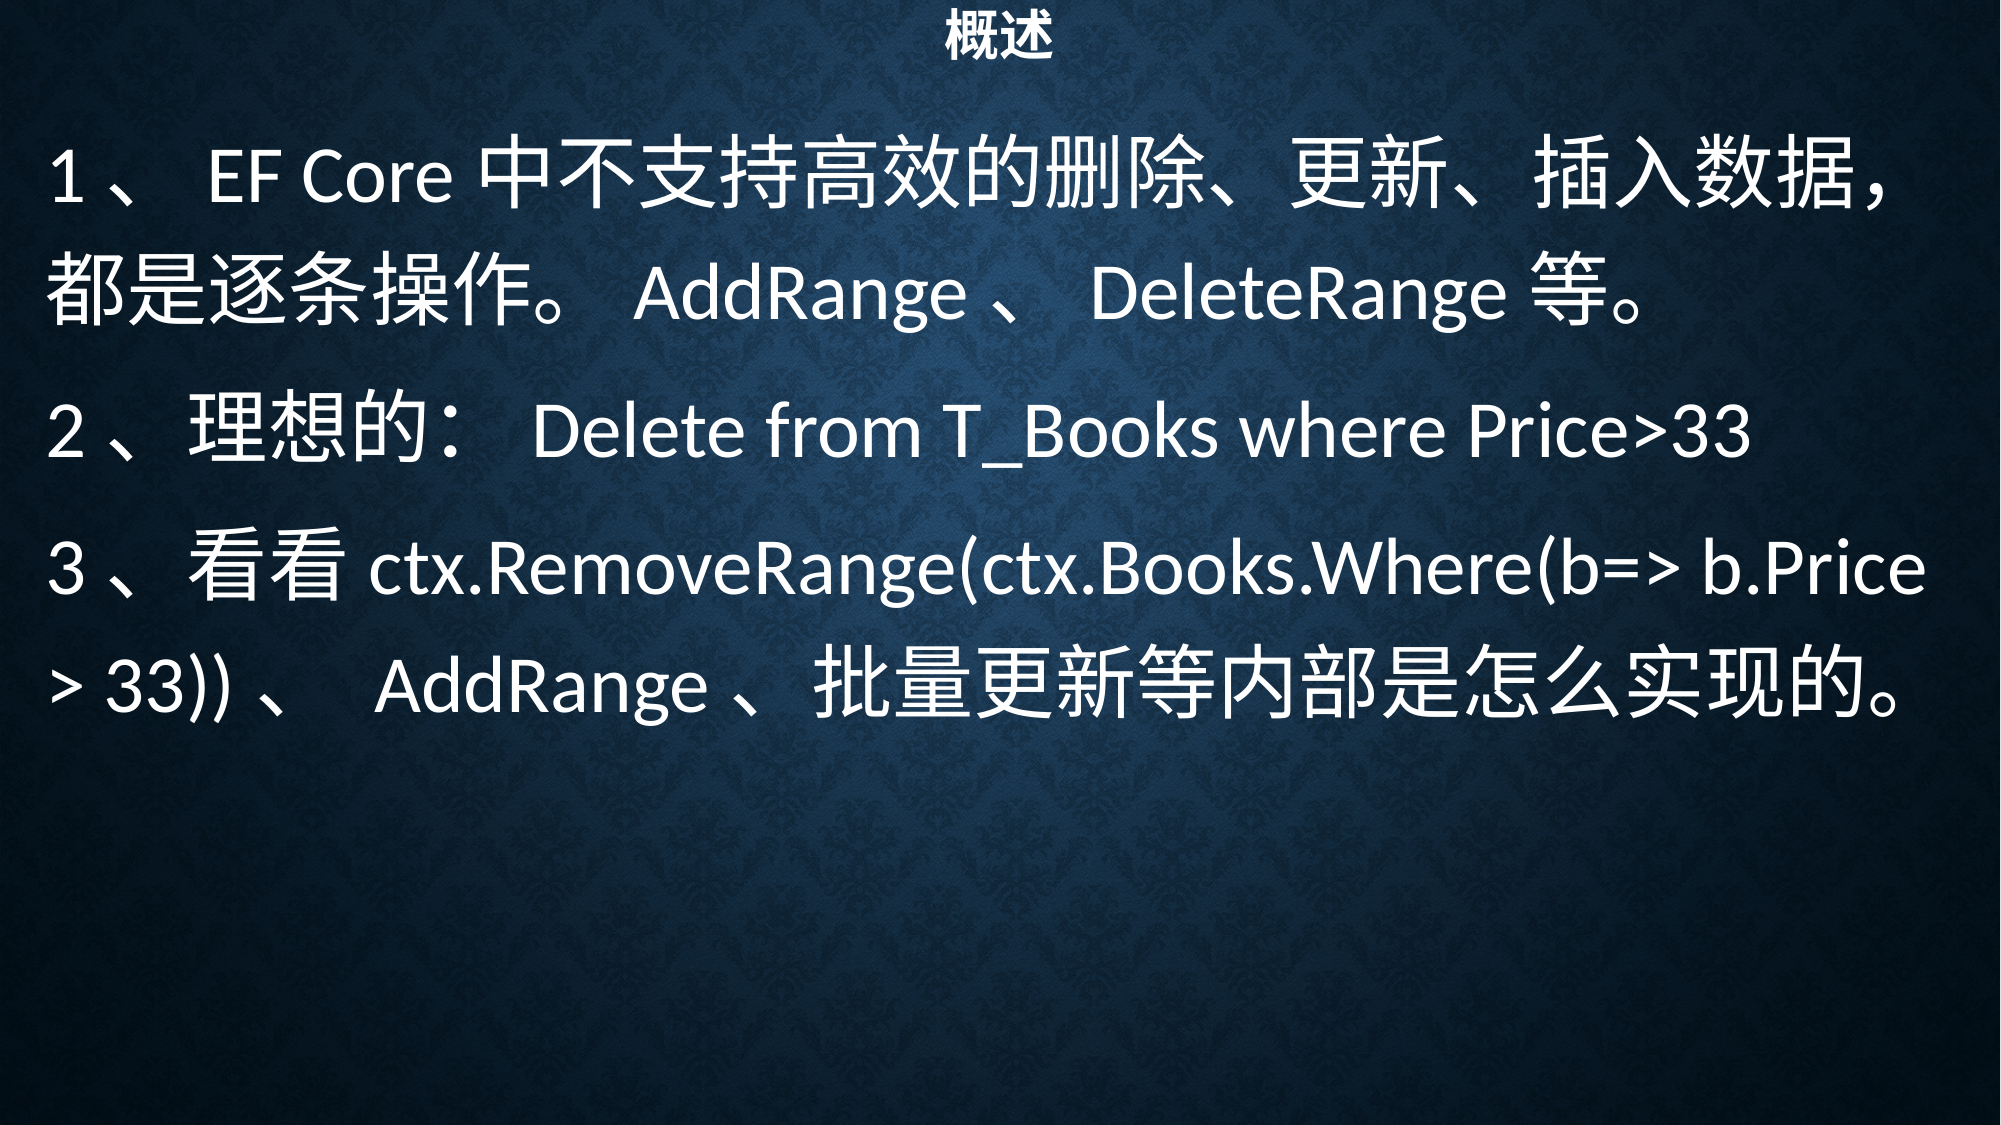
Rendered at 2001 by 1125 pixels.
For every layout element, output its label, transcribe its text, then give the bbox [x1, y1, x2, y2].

list 1、EF Core中不支持高效的删除、更新、插入数据，都是逐条操作。AddRange、DeleteRange等。 2、理想的：Delete from T_Books where Price>33 3、看看ctx.RemoveRange(ctx.Books.Where(b=> b.Price > 33))、 AddRange、批量更新等内部是怎么实现的。 [29, 94, 1970, 1105]
title 概述 [150, 0, 1850, 75]
